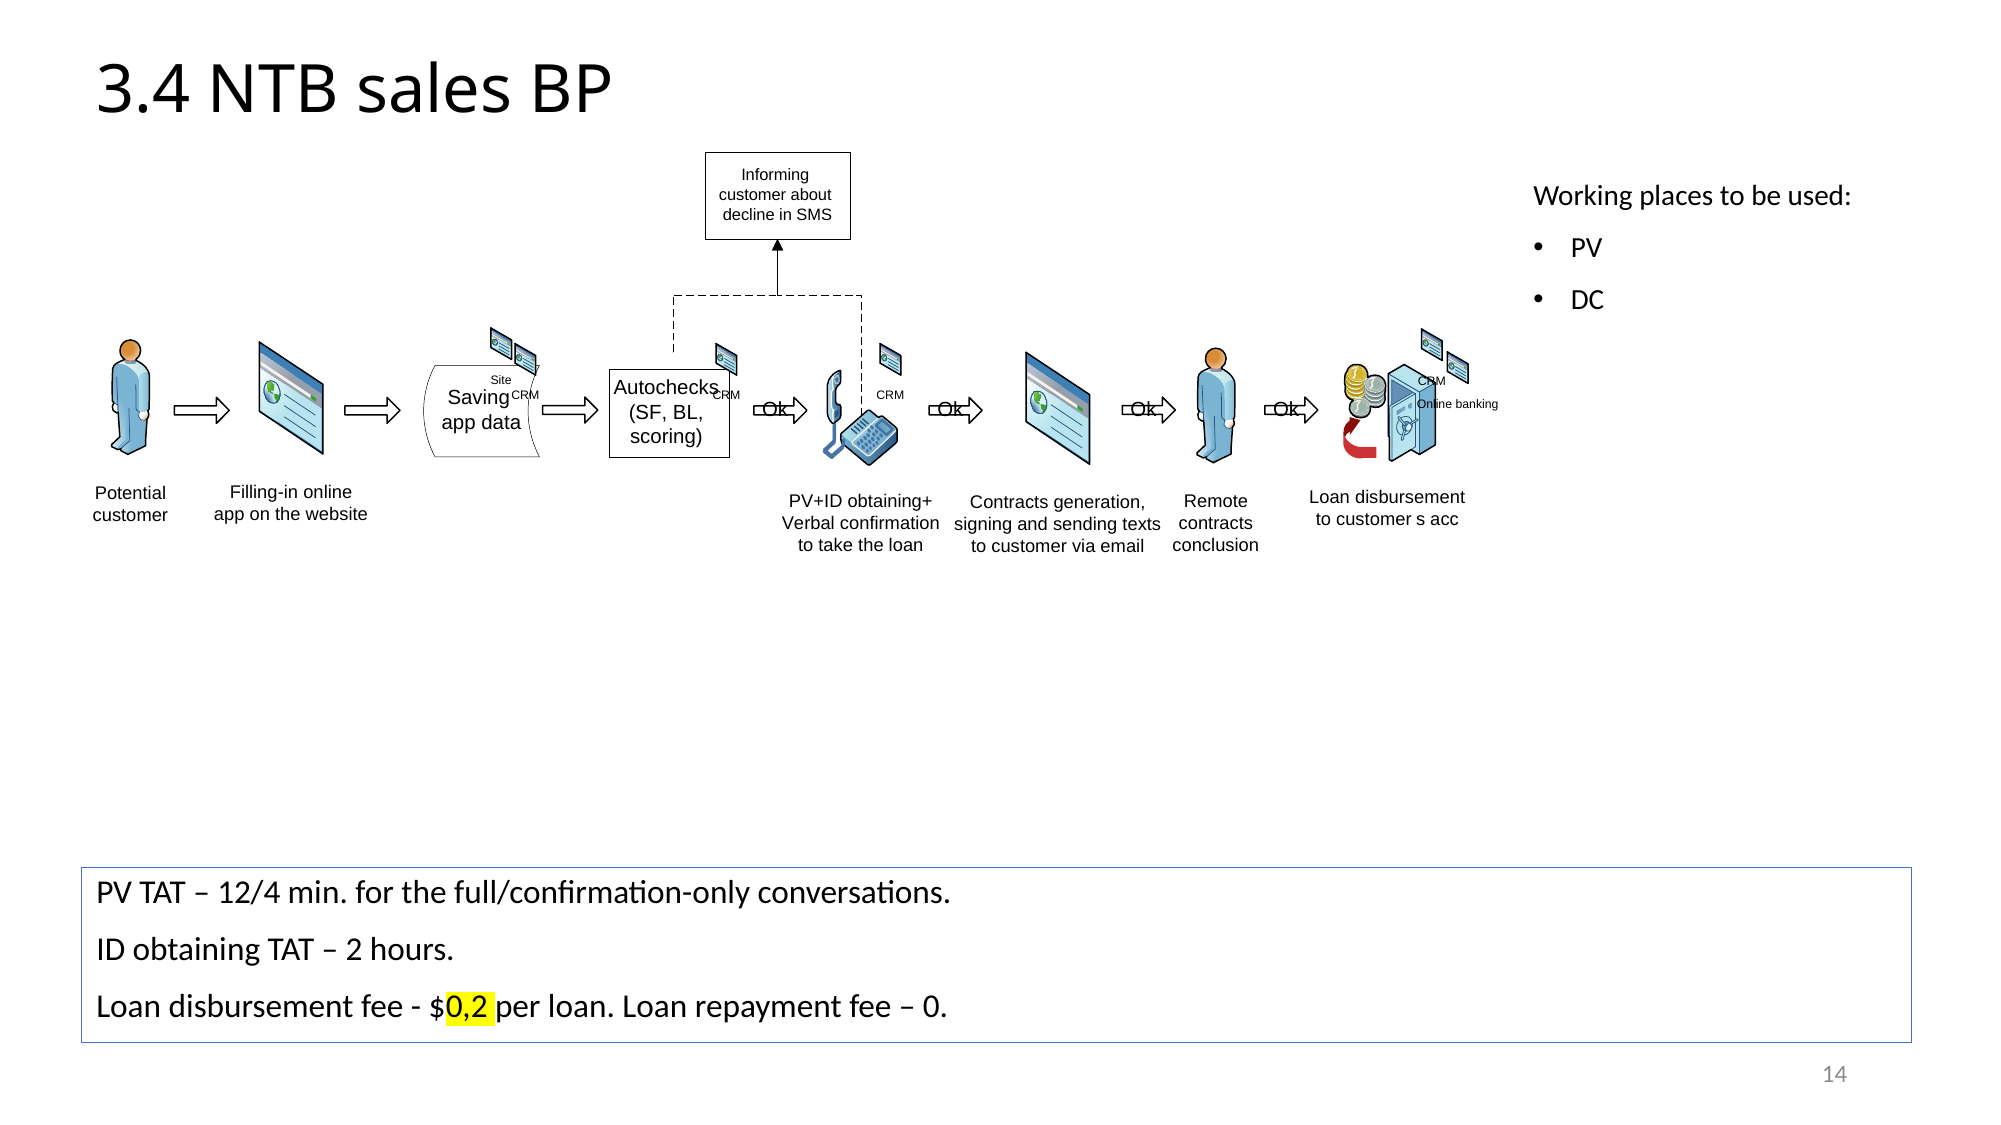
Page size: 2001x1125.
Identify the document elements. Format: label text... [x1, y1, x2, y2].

title 3.4 NTB sales BP [81, 32, 1544, 149]
text_box Working places to be used: PV DC [1518, 172, 1912, 976]
slide_number 14 [1412, 1043, 1863, 1103]
list PV TAT – 12/4 min. for the full/confirmation-only conversations. ID obtaining TAT – 2 hours. Loan disbursement fee - $0,2 per loan. Loan repayment fee – 0. [81, 867, 1912, 1043]
picture [81, 148, 1508, 569]
